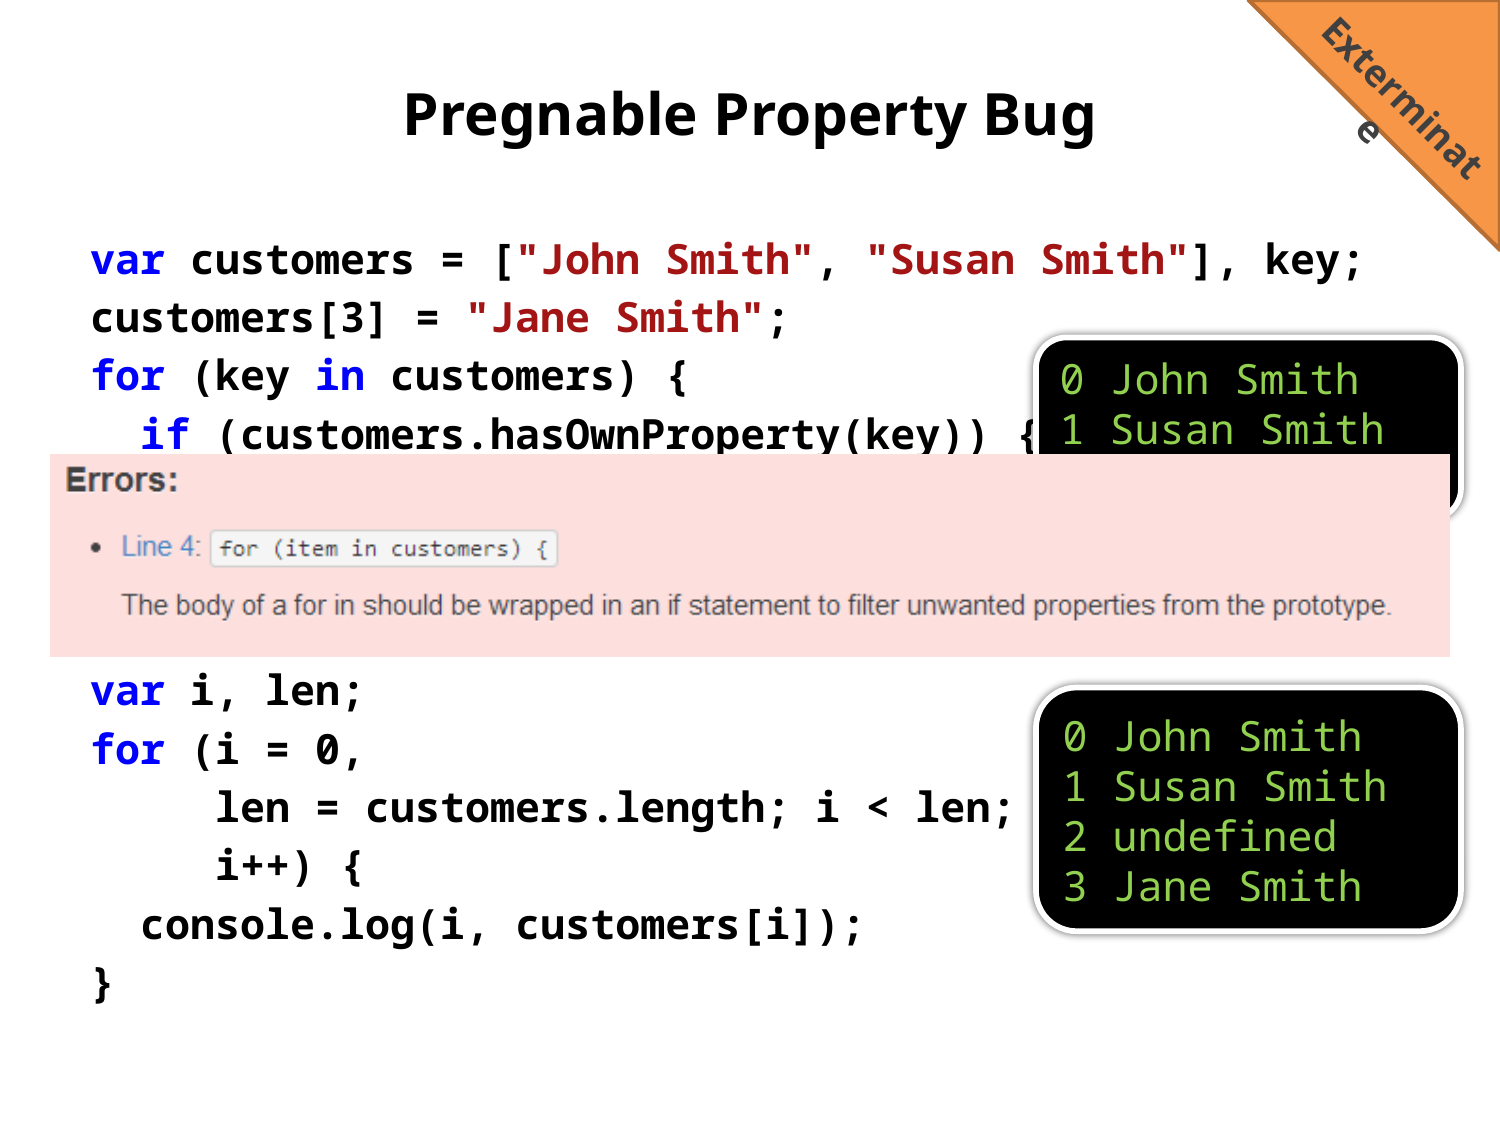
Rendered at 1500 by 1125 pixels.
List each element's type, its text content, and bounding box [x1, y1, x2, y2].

picture [50, 454, 1450, 657]
list var customers = ["John Smith", "Susan Smith"], key; customers[3] = "Jane Smith"; for (key in customers) { if (customers.hasOwnProperty(key)) { console.log(key, customers[key]); } } var i, len; for (i = 0, len = customers.length; i < len; i++) { console.log(i, customers[i]); } [74, 224, 1488, 488]
text_box 0 John Smith 1 Susan Smith 2 undefined 3 Jane Smith [1033, 684, 1464, 935]
text_box 0 John Smith 1 Susan Smith 3 Jane Smith [1033, 334, 1464, 511]
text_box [1248, 0, 1500, 250]
title Pregnable Property Bug [74, 49, 1242, 176]
